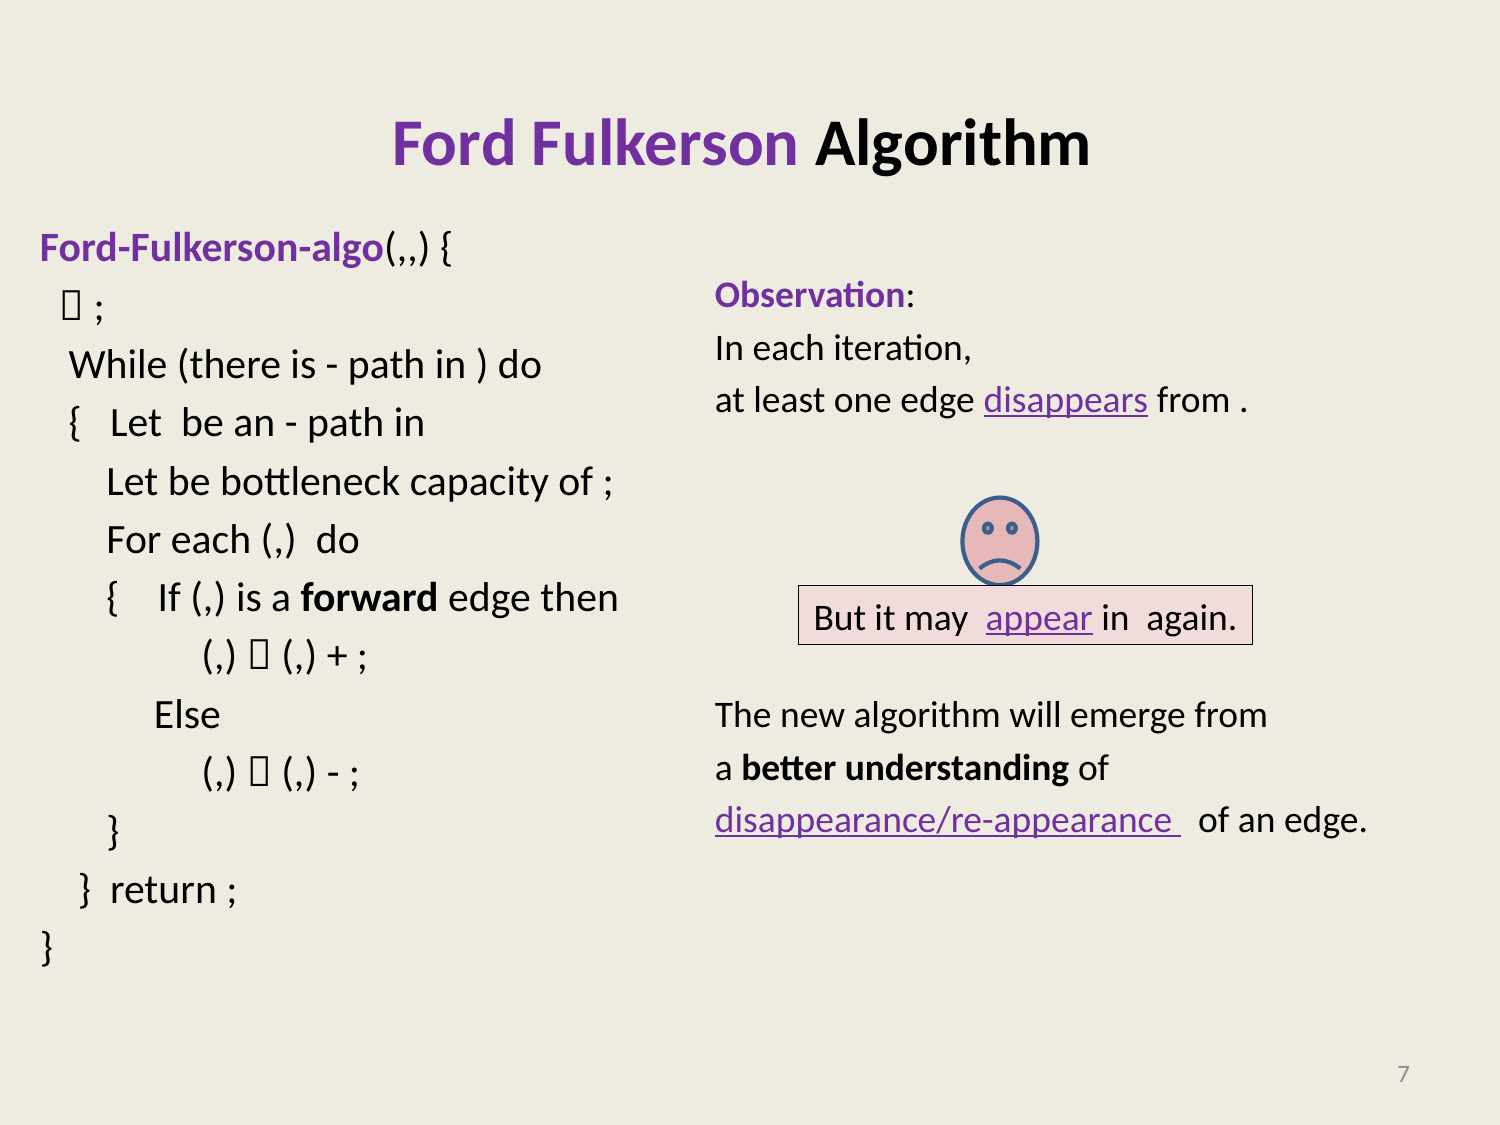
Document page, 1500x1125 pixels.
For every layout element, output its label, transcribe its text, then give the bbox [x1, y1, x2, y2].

slide_number 7 [1074, 1042, 1425, 1103]
title Ford Fulkerson Algorithm [75, 45, 1425, 233]
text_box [774, 497, 1277, 651]
